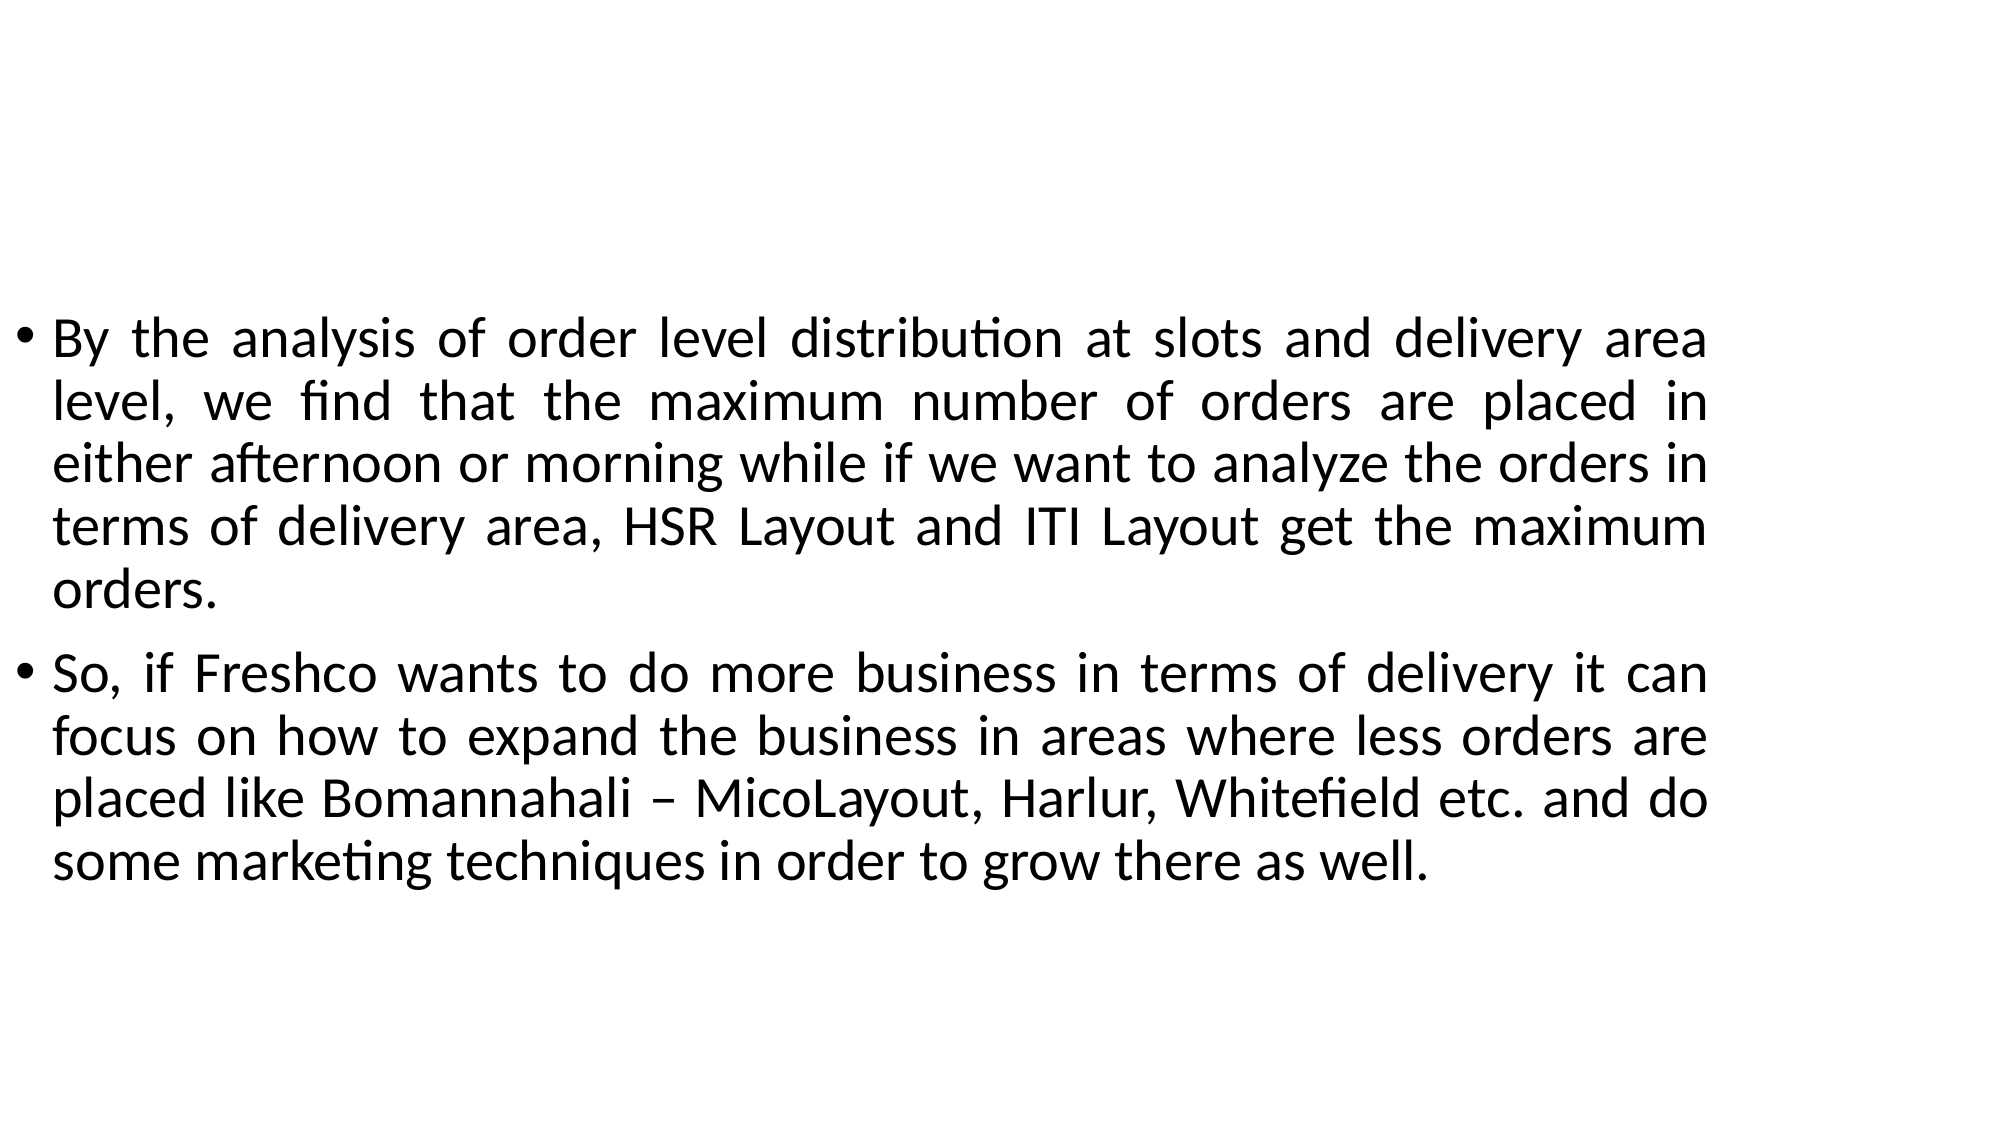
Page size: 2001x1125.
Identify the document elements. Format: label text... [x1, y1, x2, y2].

list By the analysis of order level distribution at slots and delivery area level, we find that the maximum number of orders are placed in either afternoon or morning while if we want to analyze the orders in terms of delivery area, HSR Layout and ITI Layout get the maximum orders. So, if Freshco wants to do more business in terms of delivery it can focus on how to expand the business in areas where less orders are placed like Bomannahali – MicoLayout, Harlur, Whitefield etc. and do some marketing techniques in order to grow there as well. [0, 299, 1725, 1027]
